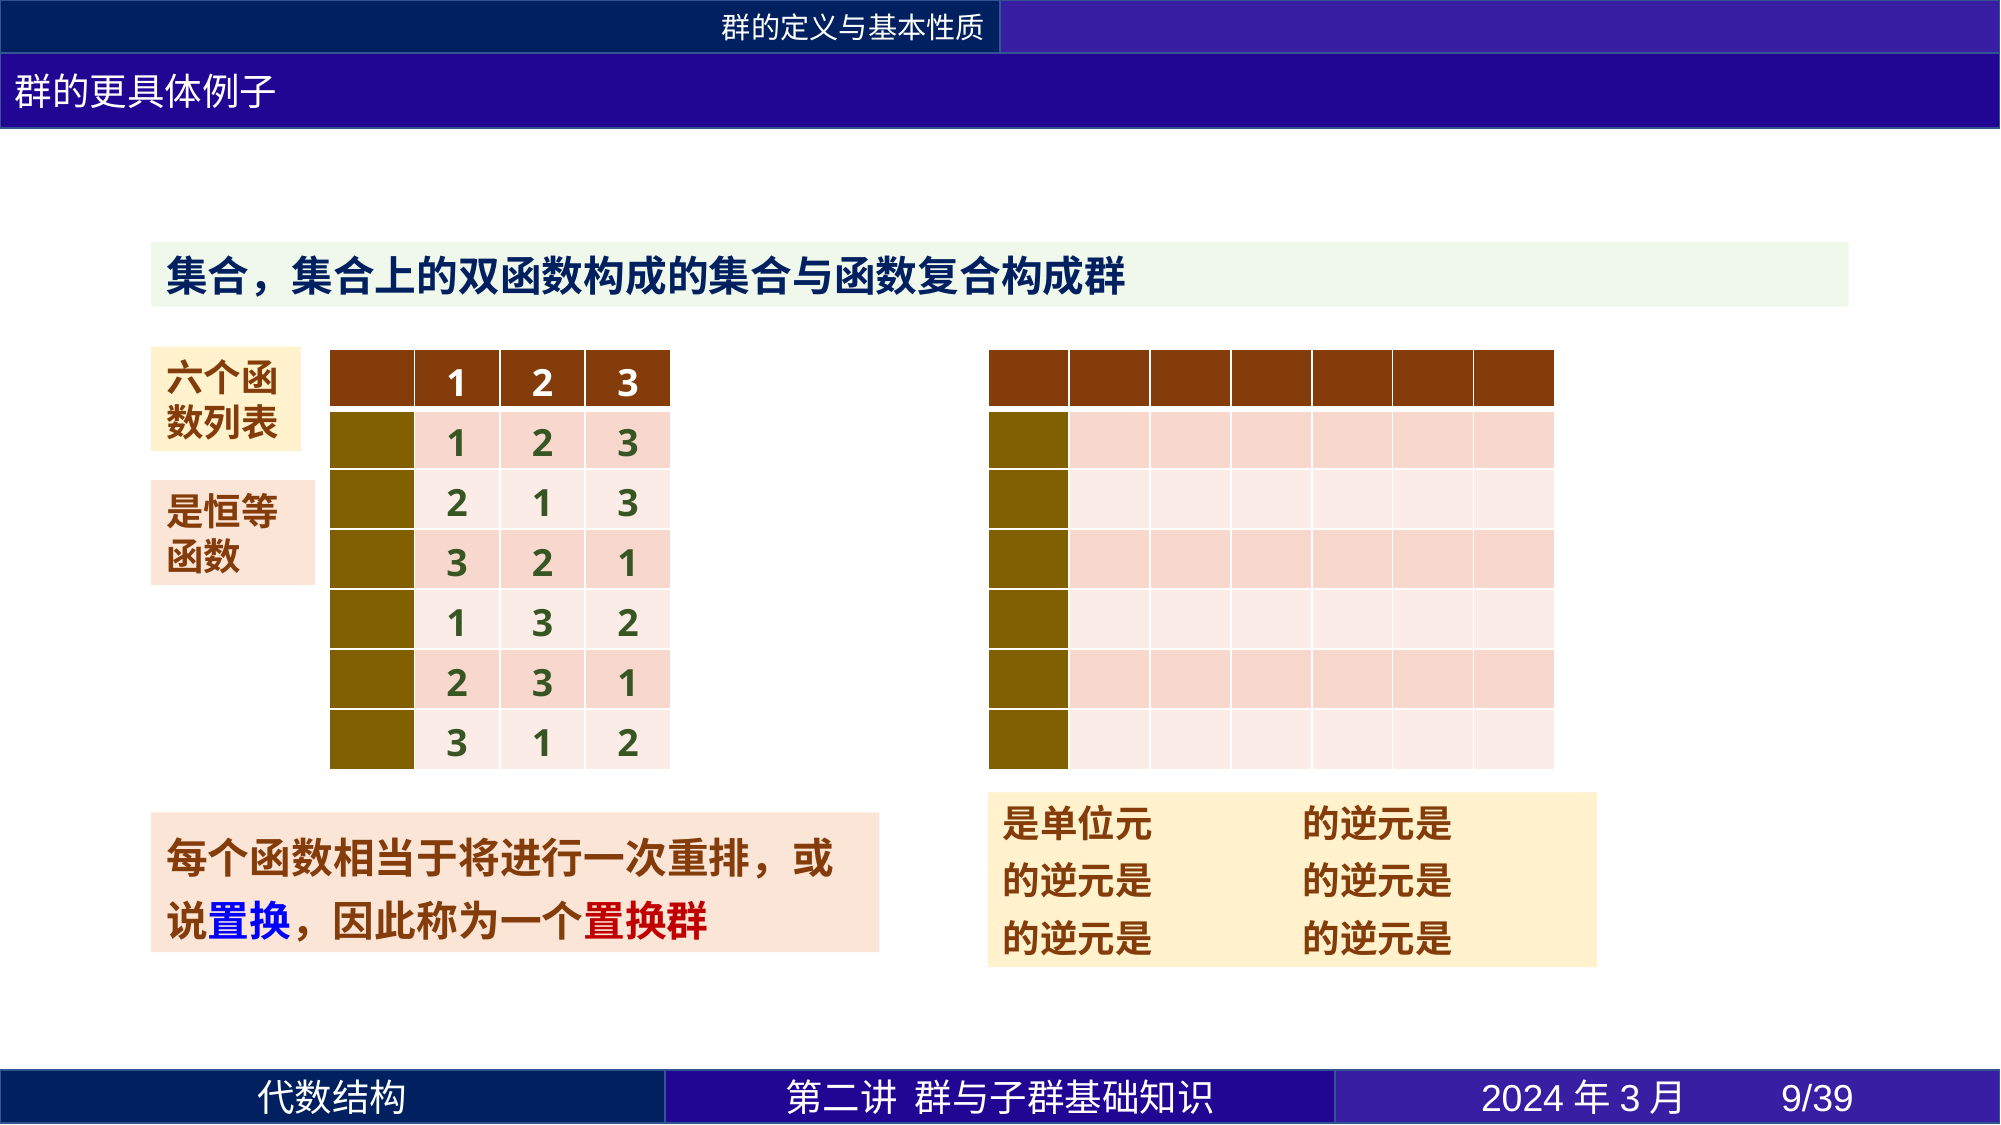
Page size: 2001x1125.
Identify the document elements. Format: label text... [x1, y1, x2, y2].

text_box 群的定义与基本性质 [0, 0, 999, 52]
text_box 第二讲 群与子群基础知识 [664, 1069, 1334, 1124]
text_box [999, 0, 2000, 52]
text_box 2024年3月 9/39 [1334, 1069, 2000, 1124]
text_box 群的更具体例子 [0, 52, 2000, 129]
text_box 六个函数列表 [151, 346, 302, 452]
text_box 代数结构 [0, 1069, 664, 1124]
